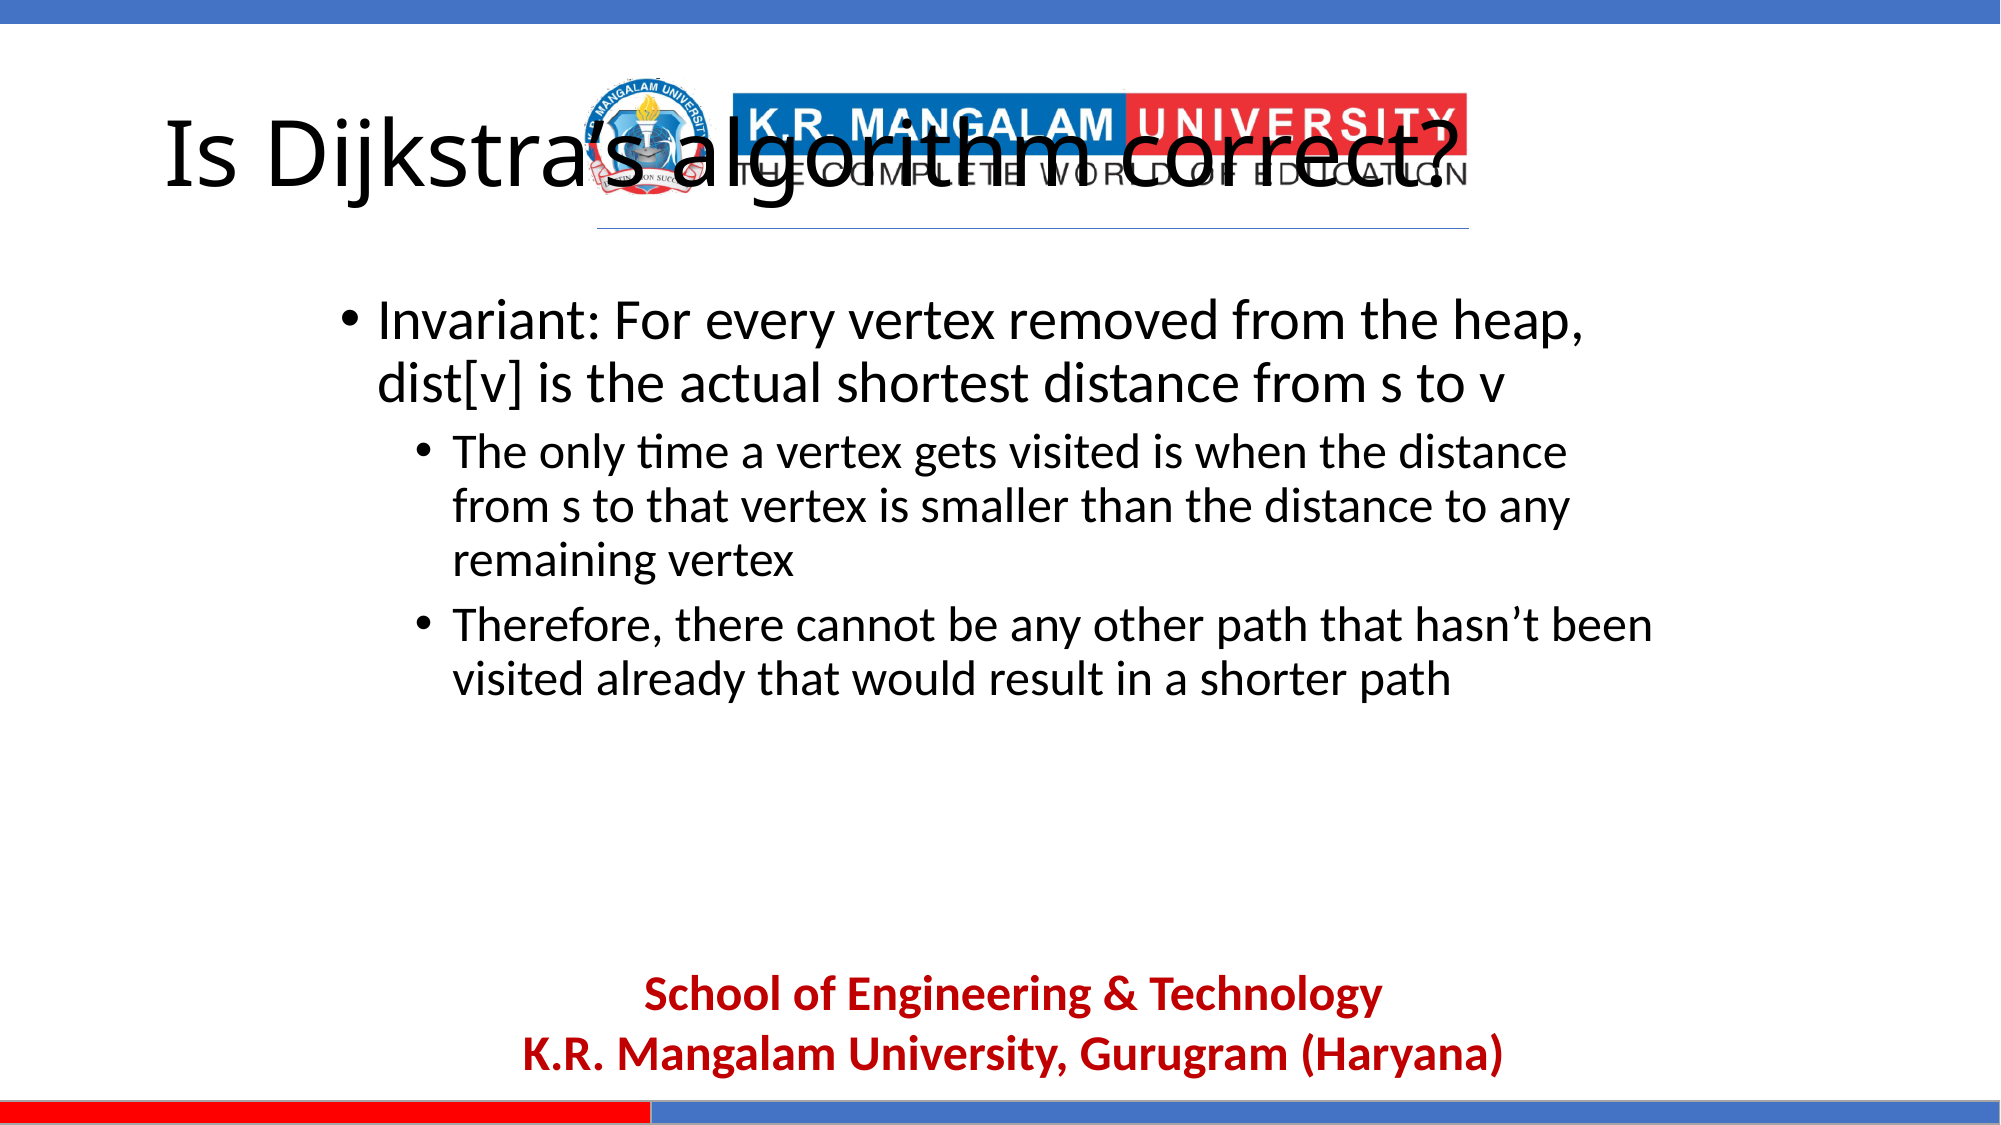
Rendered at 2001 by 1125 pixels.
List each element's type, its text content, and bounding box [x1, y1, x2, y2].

list Invariant: For every vertex removed from the heap, dist[v] is the actual shortest distance from s to v The only time a vertex gets visited is when the distance from s to that vertex is smaller than the distance to any remaining vertex Therefore, there cannot be any other path that hasn’t been visited already that would result in a shorter path [324, 282, 1675, 1063]
picture [584, 78, 1469, 99]
title Is Dijkstra’s algorithm correct? [150, 99, 1850, 288]
